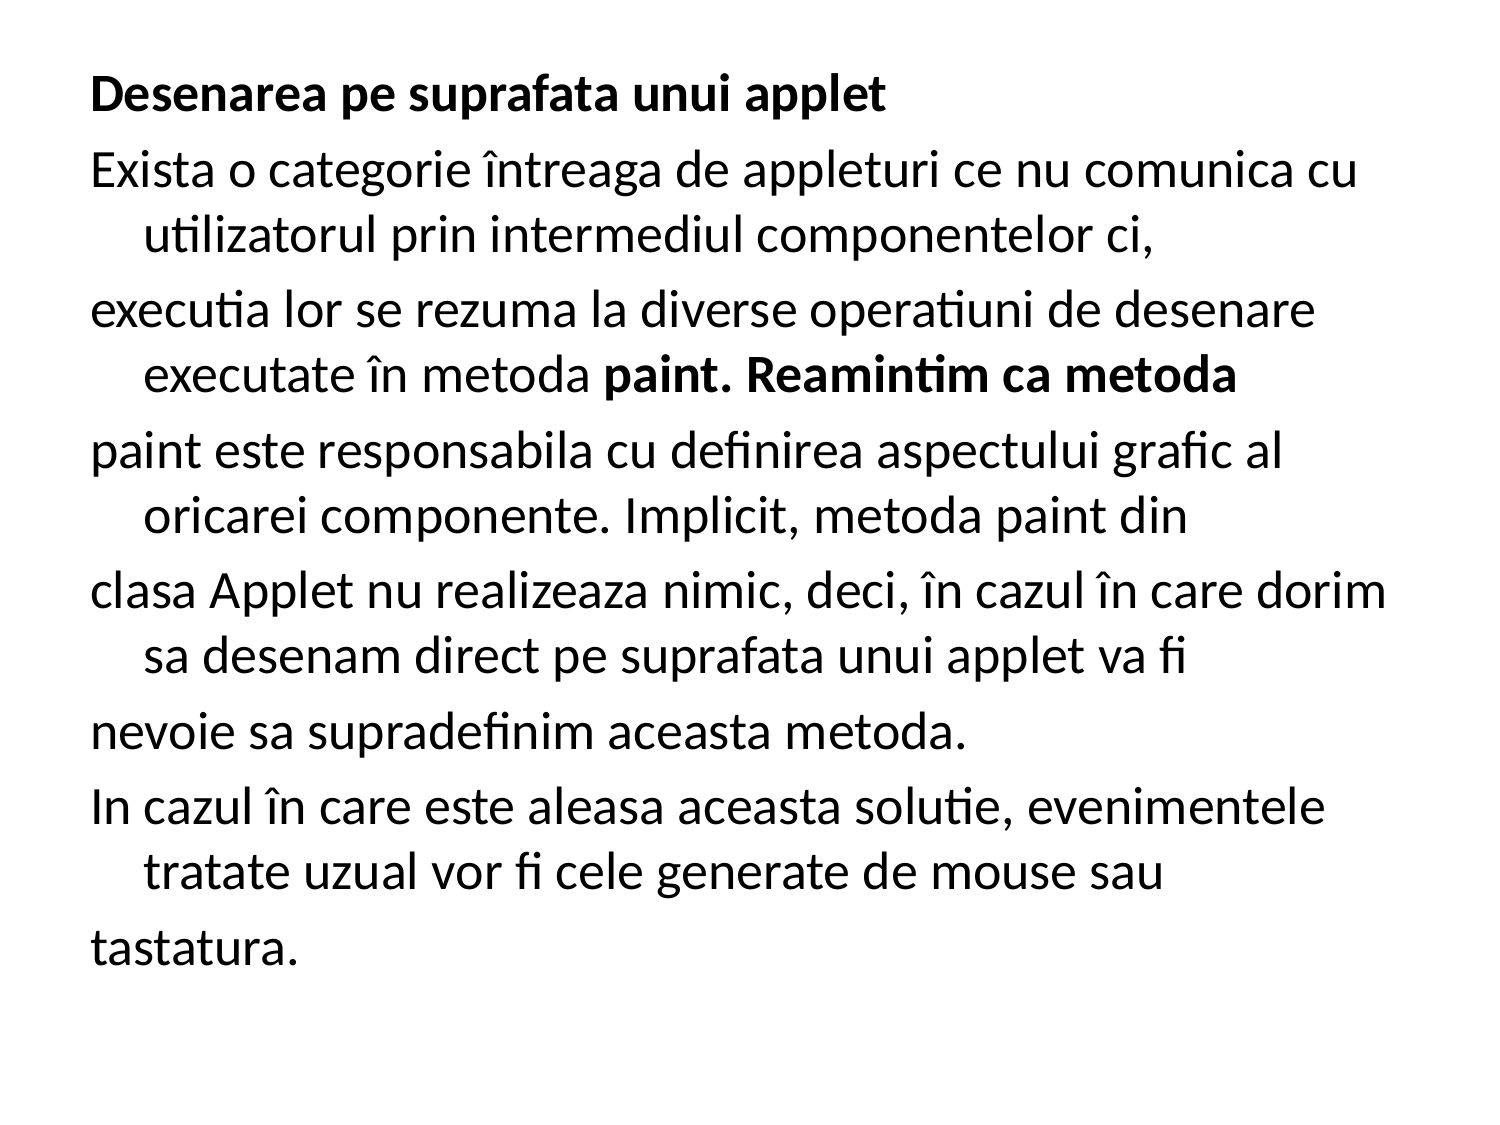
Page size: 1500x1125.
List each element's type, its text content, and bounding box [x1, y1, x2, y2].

list Desenarea pe suprafata unui applet Exista o categorie întreaga de appleturi ce nu comunica cu utilizatorul prin intermediul componentelor ci, executia lor se rezuma la diverse operatiuni de desenare executate în metoda paint. Reamintim ca metoda paint este responsabila cu definirea aspectului grafic al oricarei componente. Implicit, metoda paint din clasa Applet nu realizeaza nimic, deci, în cazul în care dorim sa desenam direct pe suprafata unui applet va fi nevoie sa supradefinim aceasta metoda. In cazul în care este aleasa aceasta solutie, evenimentele tratate uzual vor fi cele generate de mouse sau tastatura. [75, 50, 1425, 1005]
